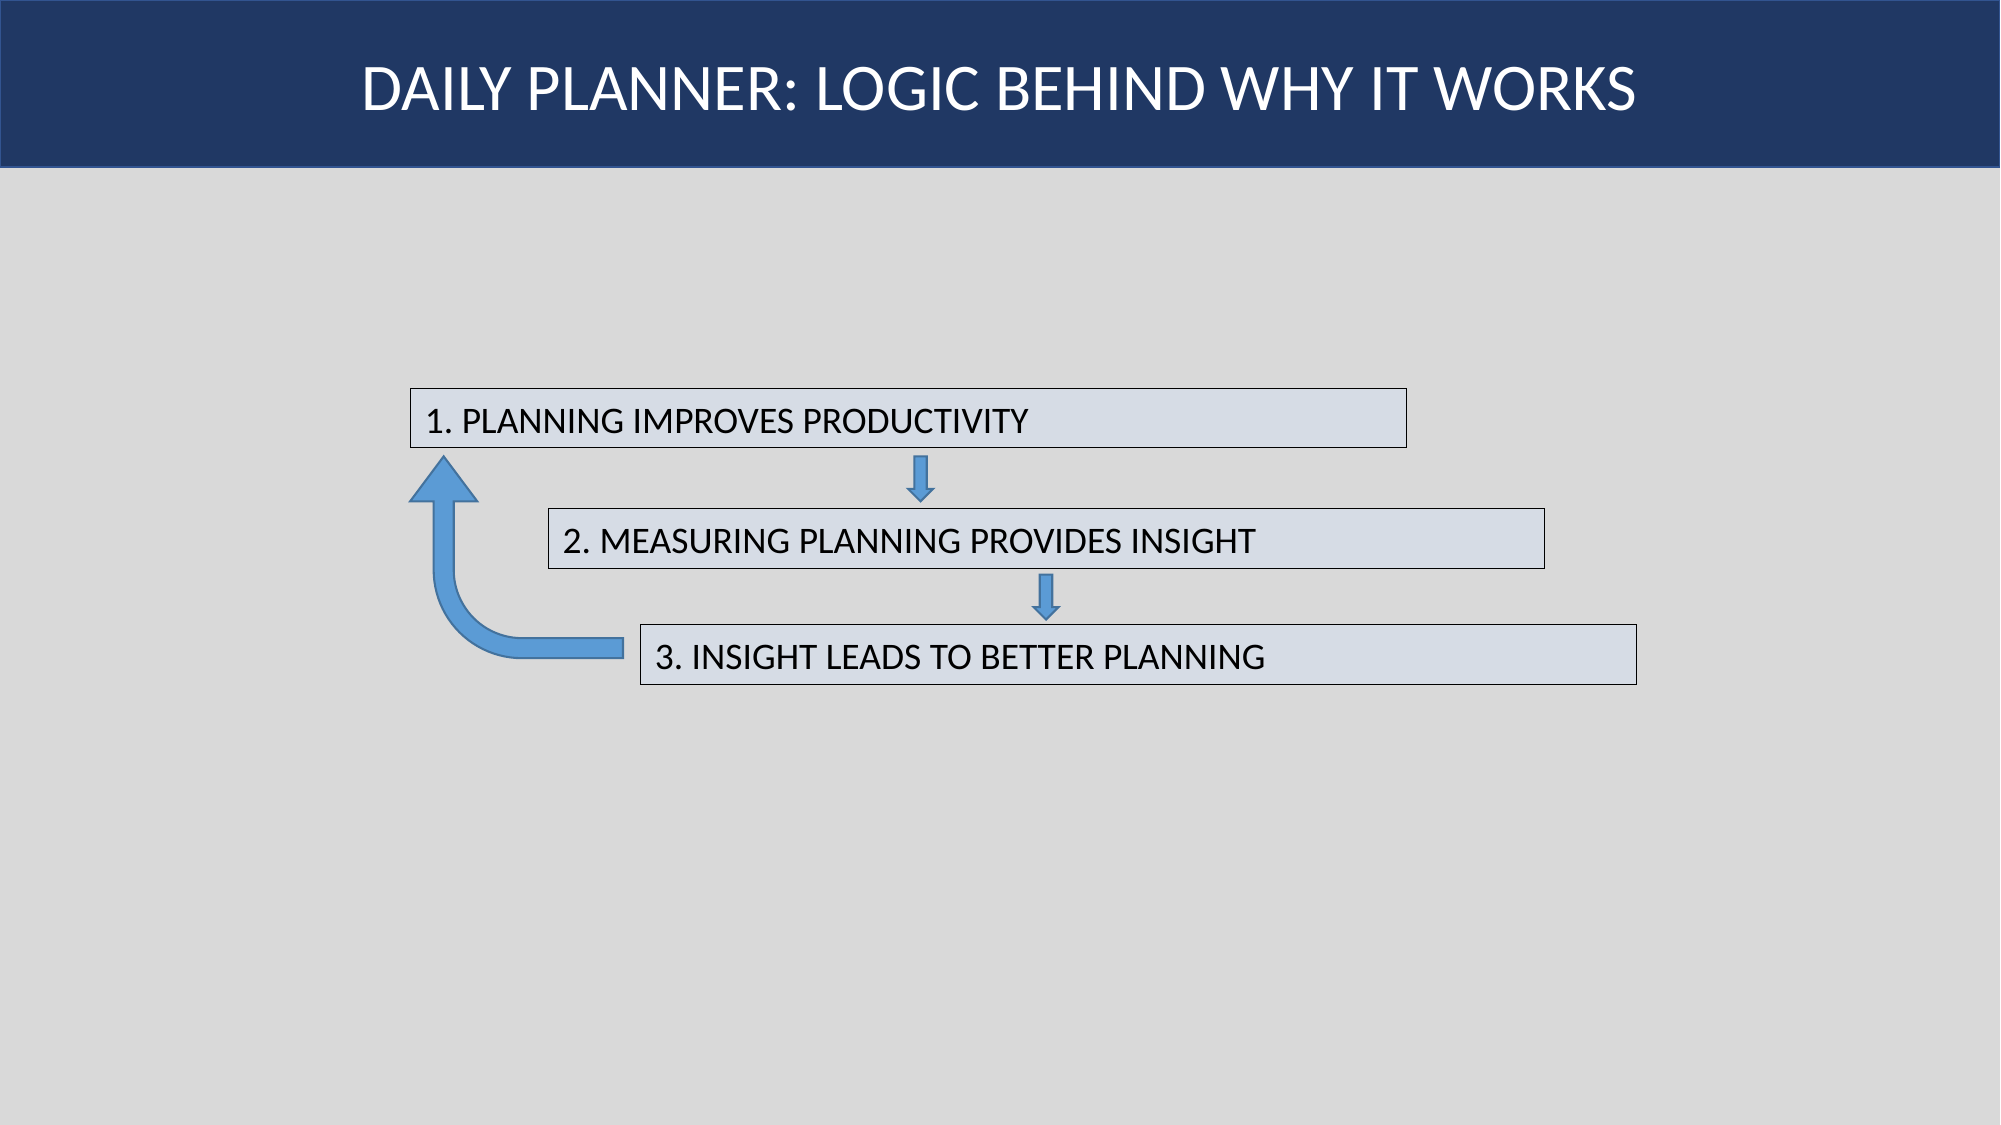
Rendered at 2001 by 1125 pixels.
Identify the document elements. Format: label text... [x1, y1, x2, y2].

text_box [408, 454, 625, 660]
text_box [905, 455, 936, 503]
text_box [1031, 573, 1061, 622]
text_box DAILY PLANNER: LOGIC BEHIND WHY IT WORKS [0, 0, 2000, 168]
text_box 3. INSIGHT LEADS TO BETTER PLANNING [640, 624, 1637, 685]
text_box 2. MEASURING PLANNING PROVIDES INSIGHT [548, 508, 1545, 569]
text_box 1. PLANNING IMPROVES PRODUCTIVITY [410, 388, 1407, 448]
